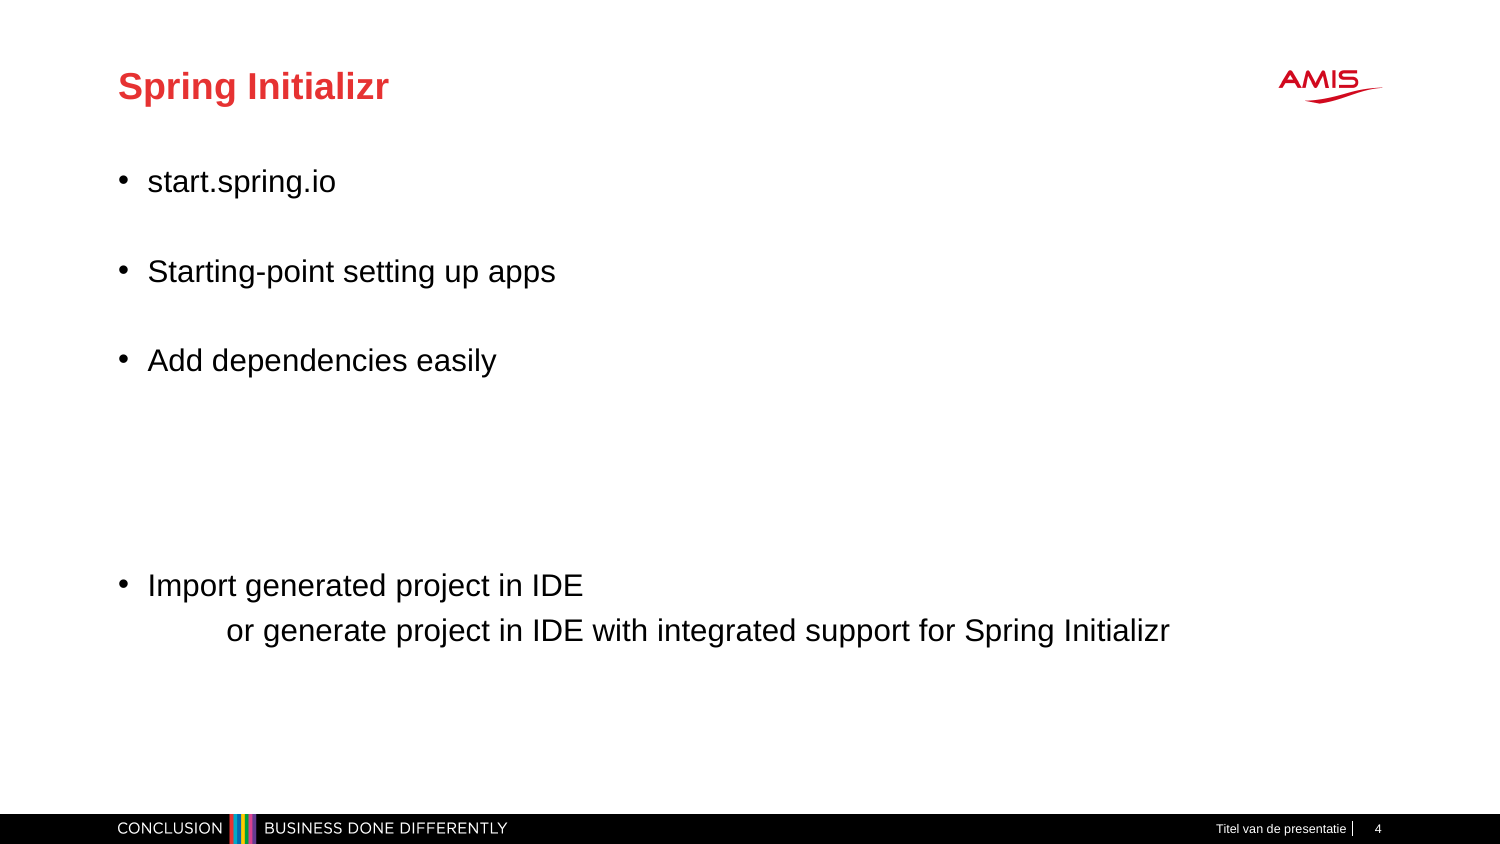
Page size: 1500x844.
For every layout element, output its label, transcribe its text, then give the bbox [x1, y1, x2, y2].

footer Titel van de presentatie [814, 820, 1347, 839]
slide_number 4 [1358, 820, 1382, 839]
title Spring Initializr [118, 47, 1205, 130]
picture [1205, 58, 1388, 106]
list start.spring.io Starting-point setting up apps Add dependencies easily Import generated project in IDE or generate project in IDE with integrated support for Spring Initializr [118, 153, 1205, 774]
picture [239, 814, 1500, 844]
picture [0, 814, 236, 844]
